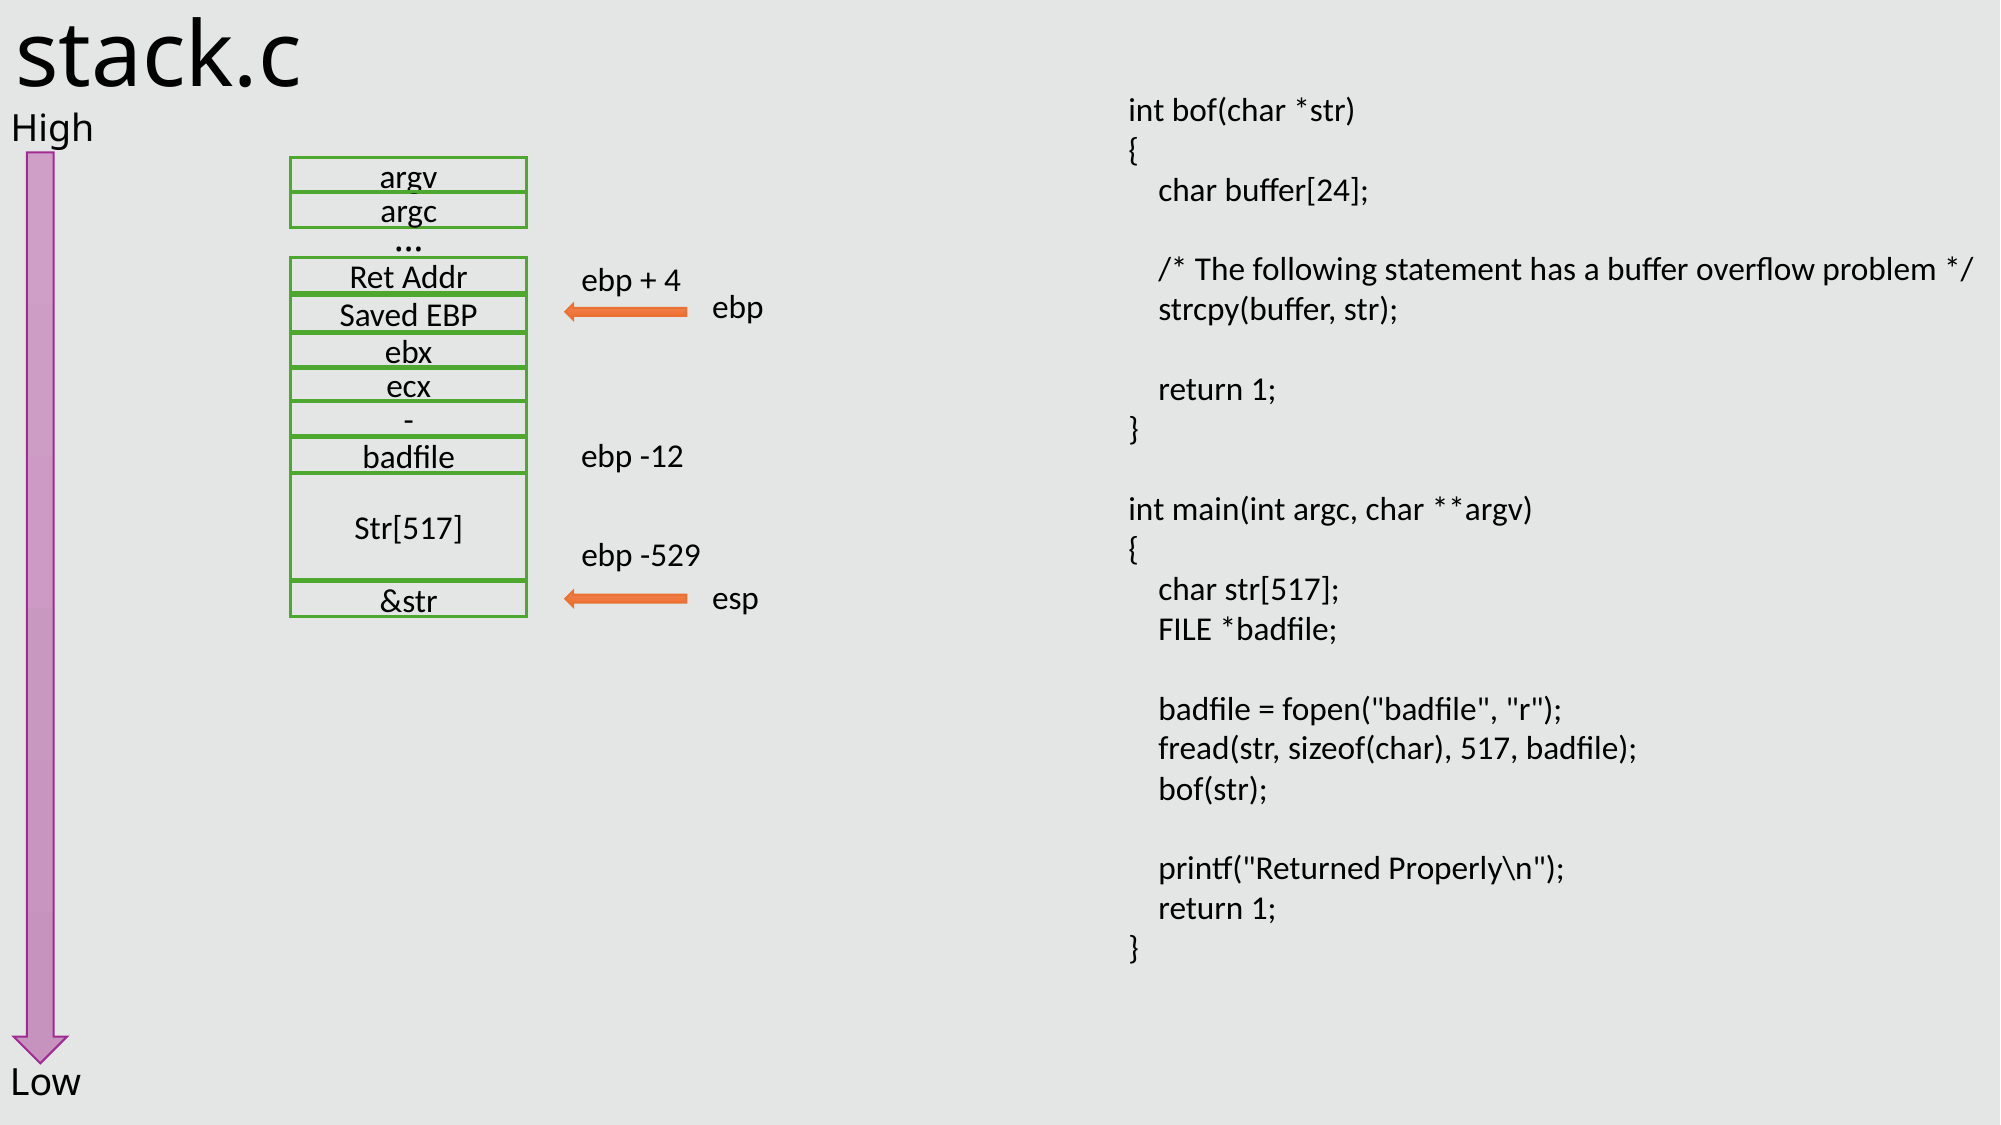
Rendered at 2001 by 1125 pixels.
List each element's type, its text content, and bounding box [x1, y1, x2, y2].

text_box ebp -12 [566, 426, 699, 482]
text_box argc [289, 190, 528, 229]
text_box Low [0, 1050, 97, 1110]
text_box ebx [289, 331, 528, 370]
text_box ebp [697, 278, 779, 333]
text_box High [0, 97, 110, 157]
text_box Str[517] [289, 472, 528, 579]
text_box int bof(char *str) { char buffer[24]; /* The following statement has a buffer overflow problem */ strcpy(buffer, str); return 1; } int main(int argc, char **argv) { char str[517]; FILE *badfile; badfile = fopen("badfile", "r"); fread(str, sizeof(char), 517, badfile); bof(str); printf("Returned Properly\n"); return 1; } [1113, 80, 1990, 974]
text_box ecx [289, 370, 528, 399]
text_box ebp + 4 [566, 250, 696, 305]
text_box Ret Addr [289, 256, 528, 294]
text_box &str [289, 579, 528, 618]
text_box [563, 588, 688, 610]
text_box argv [289, 156, 528, 190]
text_box [11, 157, 70, 1050]
text_box Saved EBP [289, 294, 528, 331]
title stack.c [0, 0, 1725, 114]
text_box [563, 305, 688, 323]
text_box esp [697, 568, 775, 624]
text_box badfile [289, 436, 528, 472]
text_box ebp -529 [566, 525, 716, 581]
text_box - [289, 399, 528, 436]
text_box … [378, 206, 439, 267]
